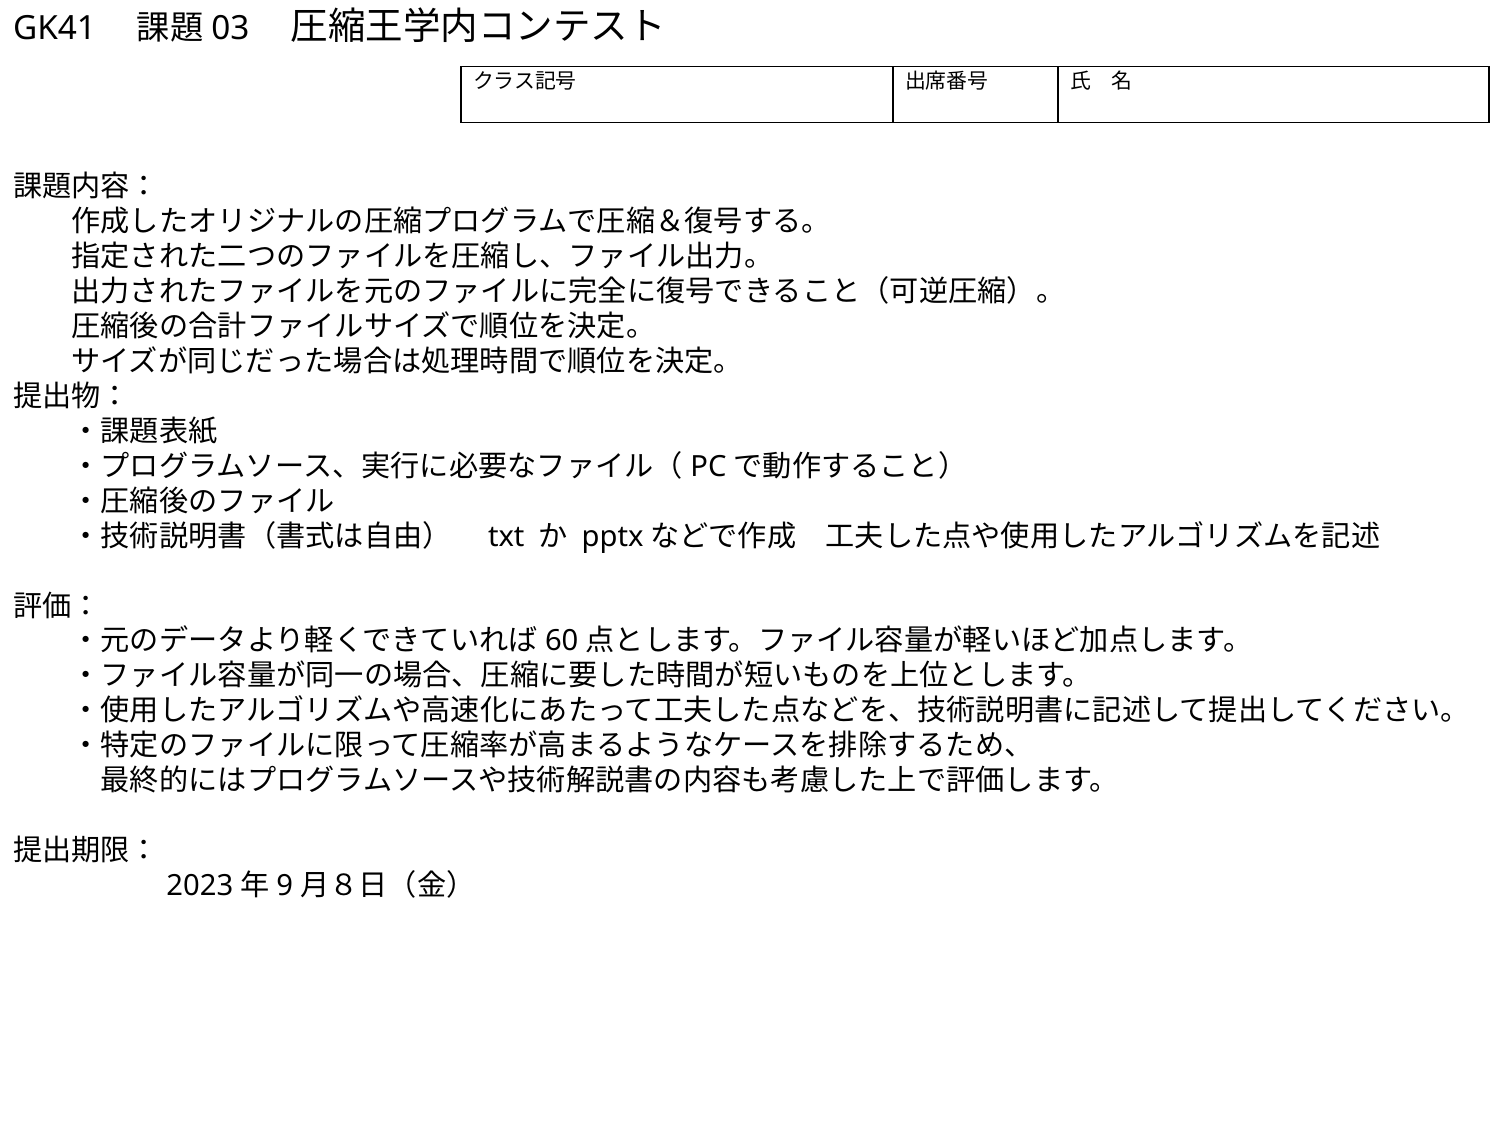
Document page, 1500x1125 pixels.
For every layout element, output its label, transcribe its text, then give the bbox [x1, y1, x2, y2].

text_box 氏 名 [1057, 66, 1490, 123]
text_box 出席番号 [892, 66, 1057, 123]
text_box GK41 課題03 圧縮王学内コンテスト 課題内容： 作成したオリジナルの圧縮プログラムで圧縮＆復号する。 指定された二つのファイルを圧縮し、ファイル出力。 出力されたファイルを元のファイルに完全に復号できること（可逆圧縮）。 圧縮後の合計ファイルサイズで順位を決定。 サイズが同じだった場合は処理時間で順位を決定。 提出物： ・課題表紙 ・プログラムソース、実行に必要なファイル（PCで動作すること） ・圧縮後のファイル ・技術説明書（書式は自由） txt か pptxなどで作成 工夫した点や使用したアルゴリズムを記述 評価： ・元のデータより軽くできていれば60点とします。ファイル容量が軽いほど加点します。 ・ファイル容量が同一の場合、圧縮に要した時間が短いものを上位とします。 ・使用したアルゴリズムや高速化にあたって工夫した点などを、技術説明書に記述して提出してください。 ・特定のファイルに限って圧縮率が高まるようなケースを排除するため、 最終的にはプログラムソースや技術解説書の内容も考慮した上で評価します。 提出期限： 2023年9月８日（金） [0, 0, 1499, 909]
text_box クラス記号 [461, 66, 892, 123]
